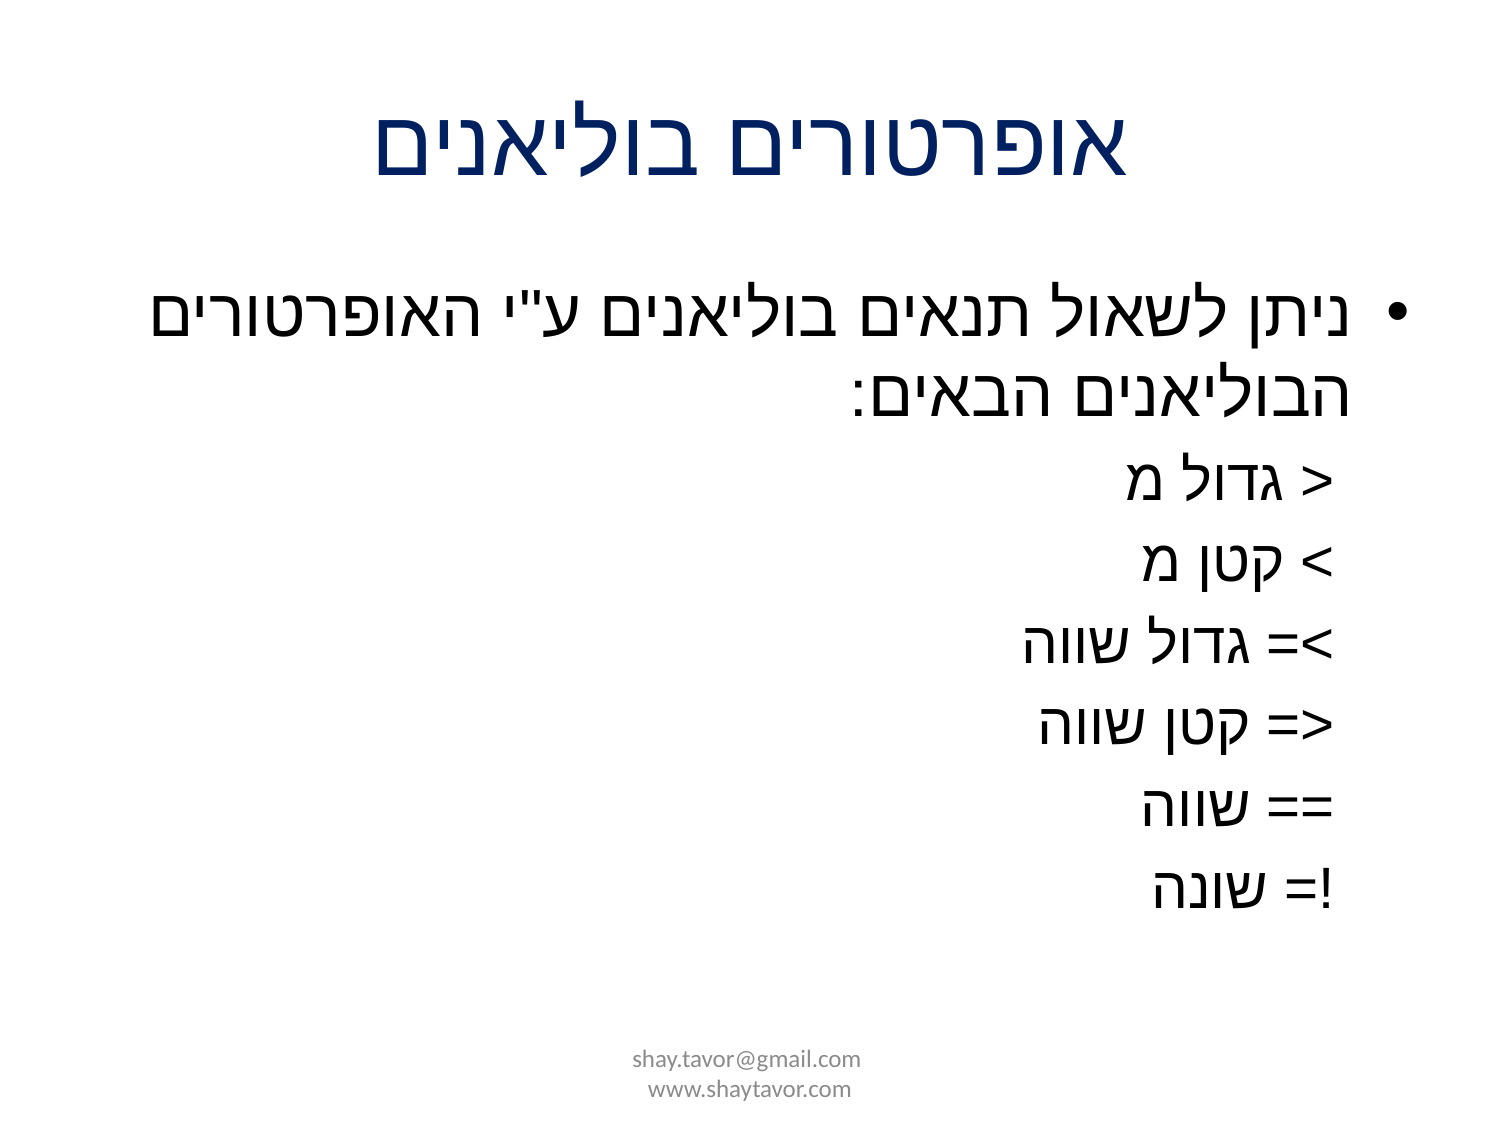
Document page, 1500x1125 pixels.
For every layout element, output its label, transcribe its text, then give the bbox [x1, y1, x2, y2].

list ניתן לשאול תנאים בוליאנים ע"י האופרטורים הבוליאנים הבאים: < גדול מ > קטן מ >= גדול שווה <= קטן שווה == שווה != שונה [75, 262, 1425, 1005]
footer shay.tavor@gmail.com www.shaytavor.com [512, 1042, 988, 1103]
title אופרטורים בוליאנים [75, 45, 1425, 233]
